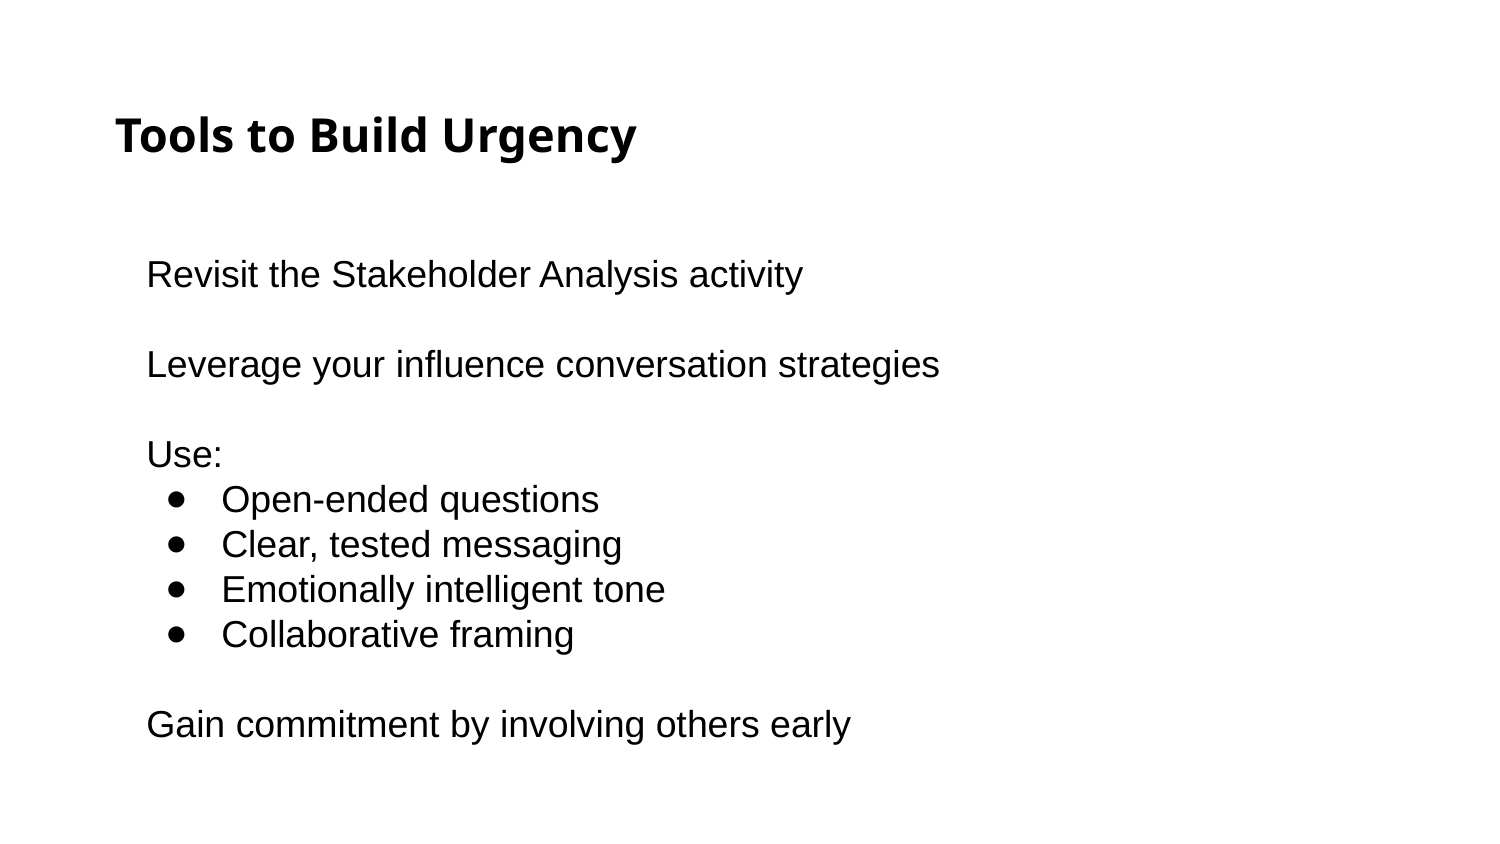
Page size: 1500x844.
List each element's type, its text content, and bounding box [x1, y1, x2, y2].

text_box Revisit the Stakeholder Analysis activity Leverage your influence conversation strategies Use: Open-ended questions Clear, tested messaging Emotionally intelligent tone Collaborative framing Gain commitment by involving others early [131, 234, 1356, 760]
text_box [99, 157, 655, 213]
text_box Tools to Build Urgency [99, 99, 1307, 157]
